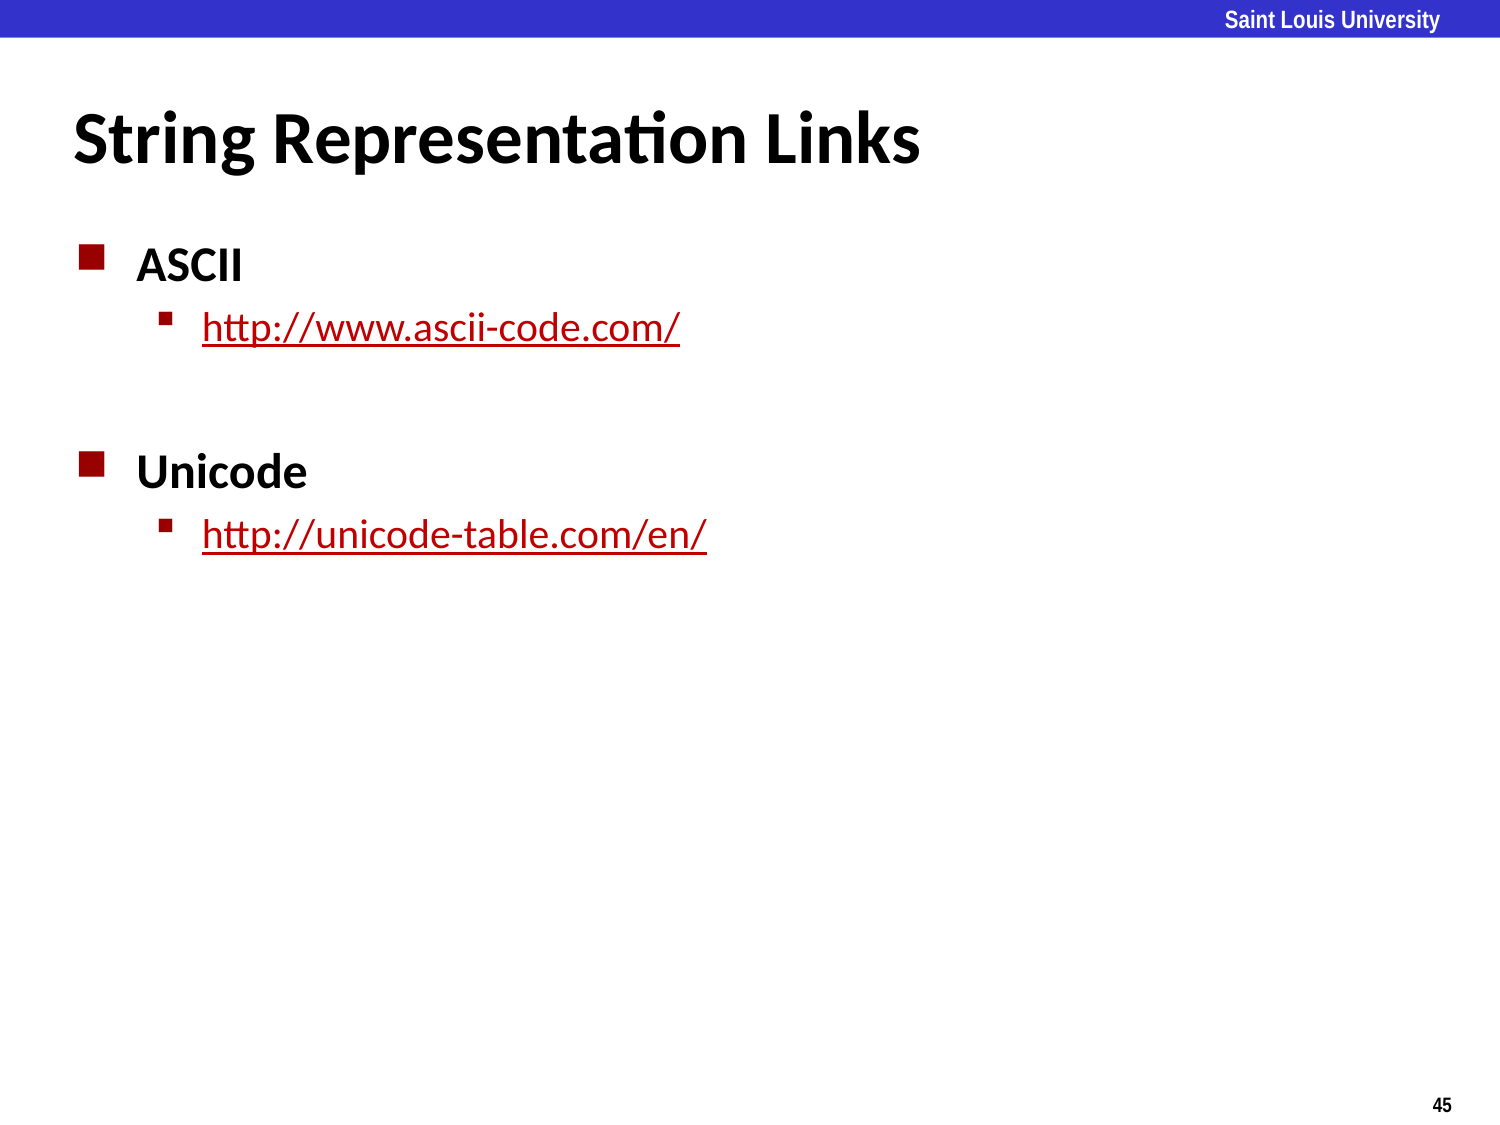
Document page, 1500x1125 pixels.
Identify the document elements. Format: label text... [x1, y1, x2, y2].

title String Representation Links [58, 71, 1305, 197]
list ASCII http://www.ascii-code.com/ Unicode http://unicode-table.com/en/ [64, 223, 1361, 1040]
